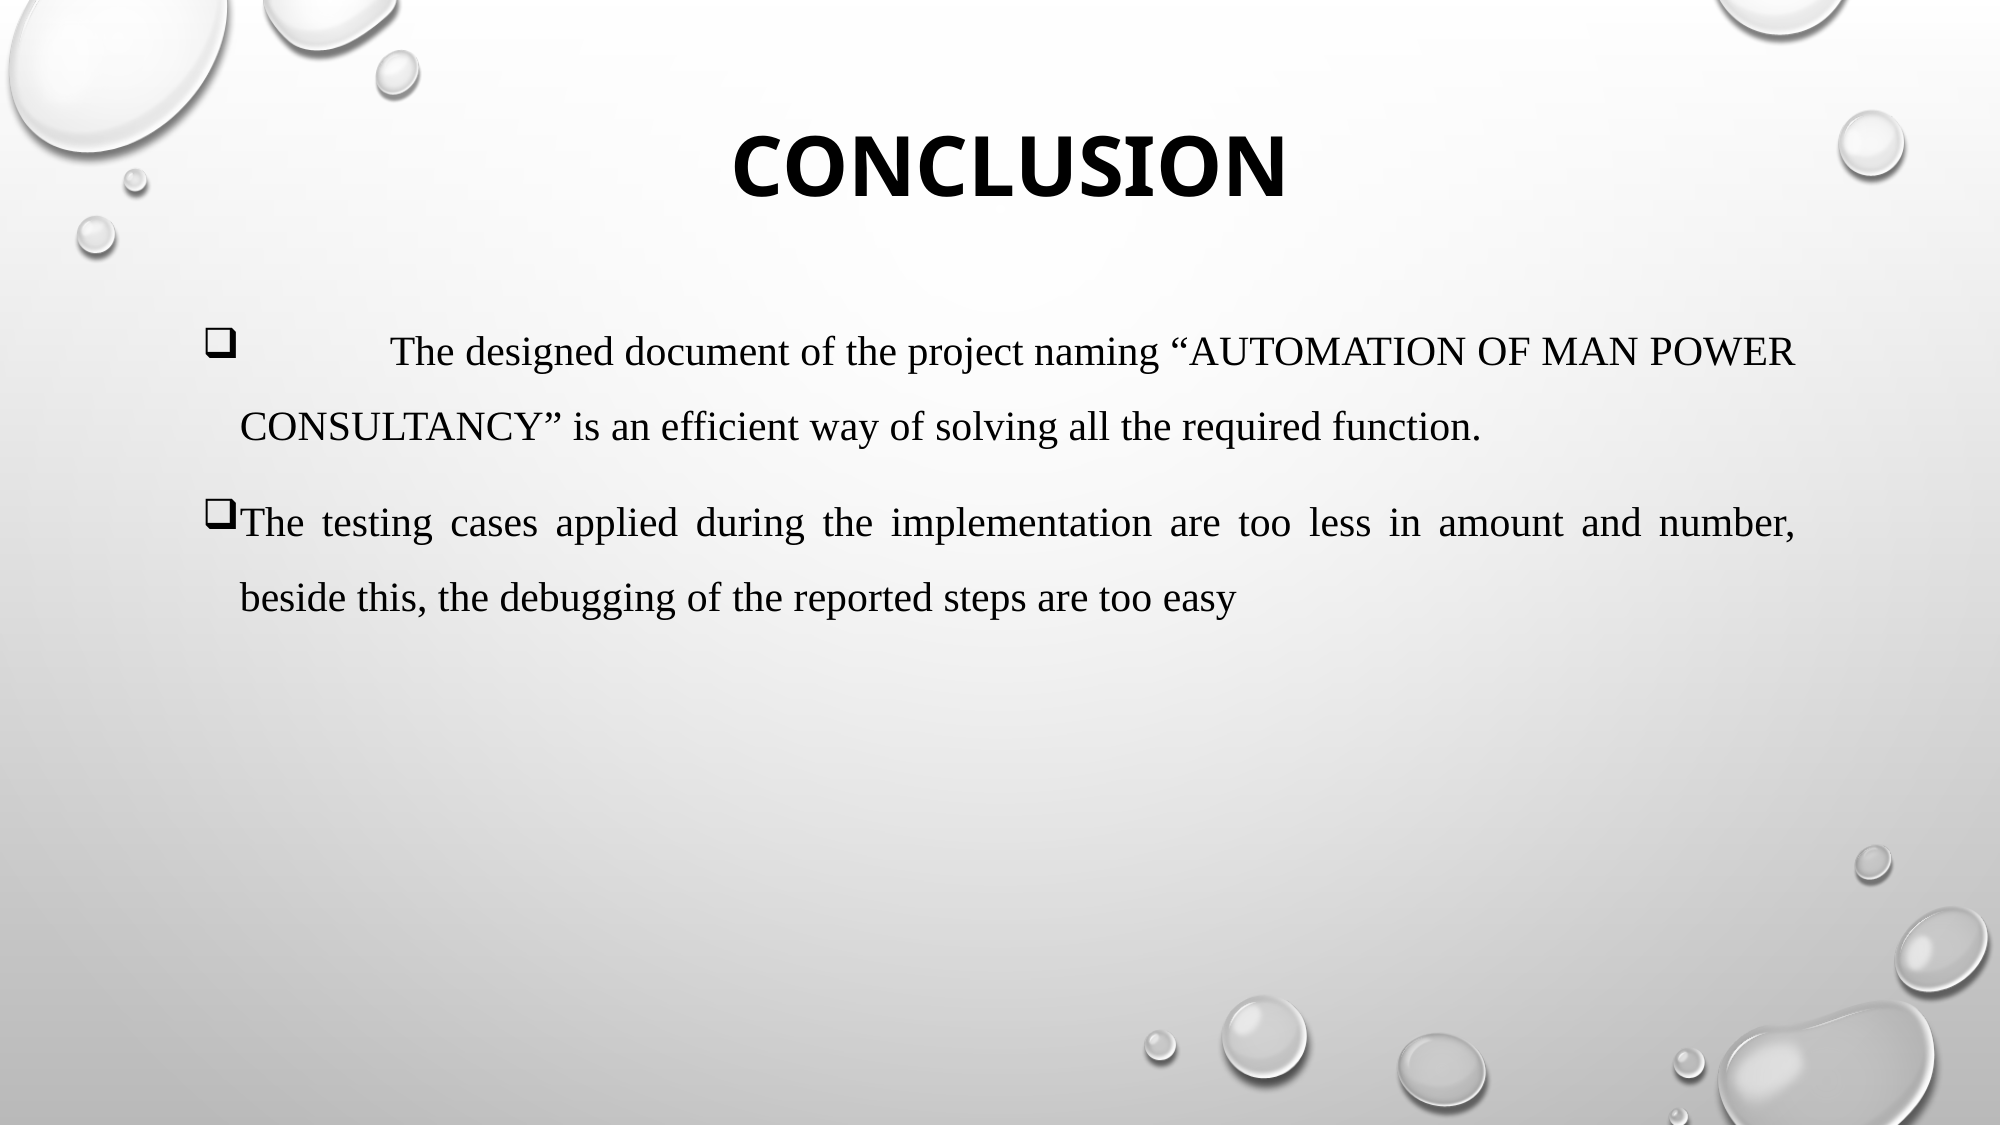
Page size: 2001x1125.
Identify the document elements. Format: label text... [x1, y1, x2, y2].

title CONCLUSION [187, 48, 1813, 291]
list The designed document of the project naming “AUTOMATION OF MAN POWER CONSULTANCY” is an efficient way of solving all the required function. The testing cases applied during the implementation are too less in amount and number, beside this, the debugging of the reported steps are too easy [187, 291, 1813, 1012]
picture [0, 0, 2000, 1125]
